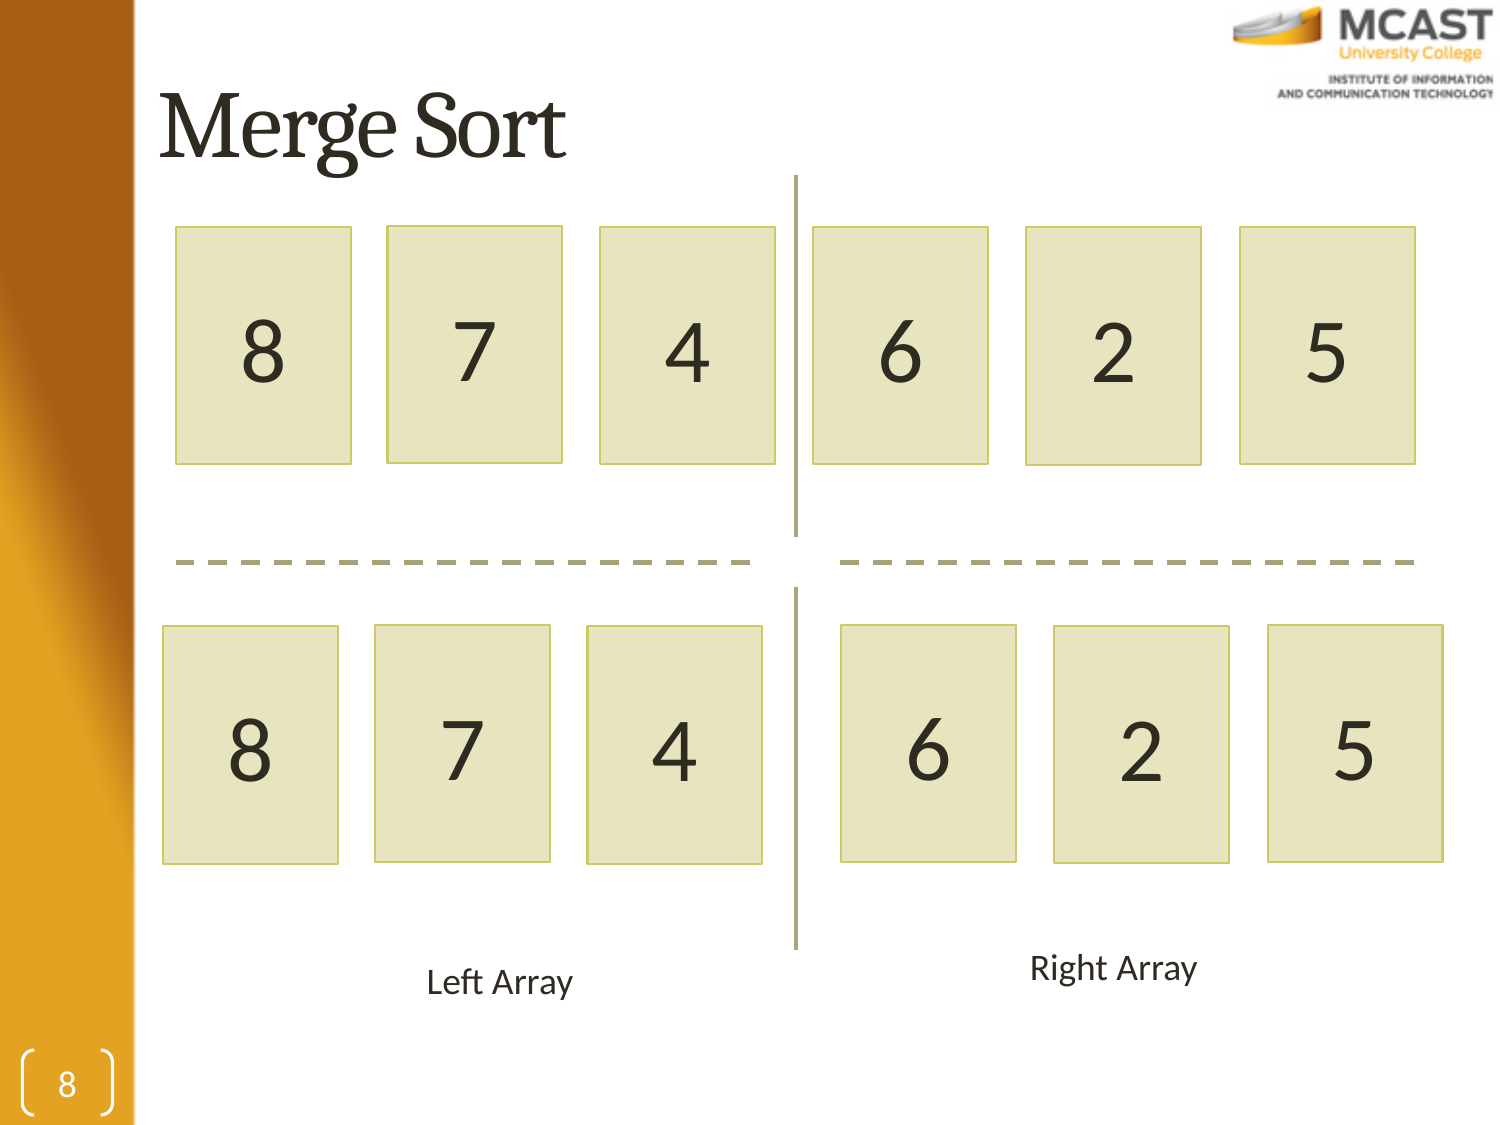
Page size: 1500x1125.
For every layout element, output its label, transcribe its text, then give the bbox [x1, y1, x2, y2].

picture [0, 0, 1500, 1125]
text_box 6 [840, 624, 1017, 863]
text_box 8 [175, 226, 352, 465]
title Merge Sort [142, 25, 1268, 214]
slide_number 8 [20, 1048, 115, 1117]
text_box 6 [812, 226, 989, 465]
text_box Left Array [274, 949, 725, 1010]
text_box 7 [386, 225, 563, 464]
text_box 7 [374, 624, 551, 863]
text_box 8 [162, 625, 339, 865]
text_box 4 [599, 226, 776, 465]
text_box 2 [1053, 625, 1230, 864]
text_box Right Array [888, 935, 1339, 996]
text_box 2 [1025, 226, 1202, 466]
text_box 4 [586, 625, 763, 865]
text_box 5 [1267, 624, 1444, 863]
text_box 5 [1239, 226, 1416, 465]
